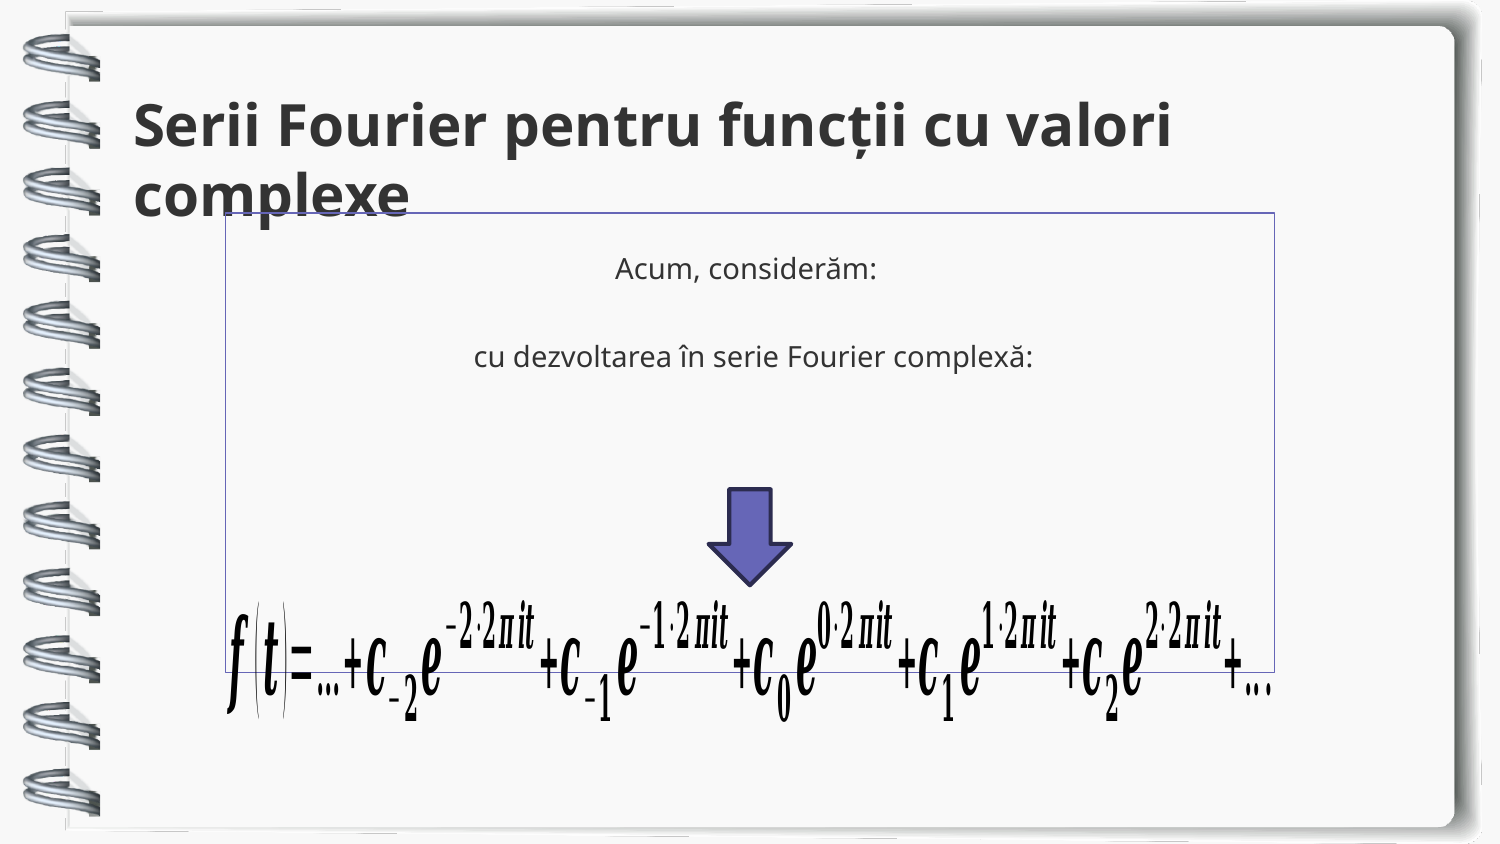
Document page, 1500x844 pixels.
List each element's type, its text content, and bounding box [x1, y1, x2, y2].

text_box [706, 487, 794, 588]
picture [18, 0, 1482, 844]
title Serii Fourier pentru funcții cu valori complexe [118, 72, 1440, 167]
text_box [225, 212, 1275, 673]
